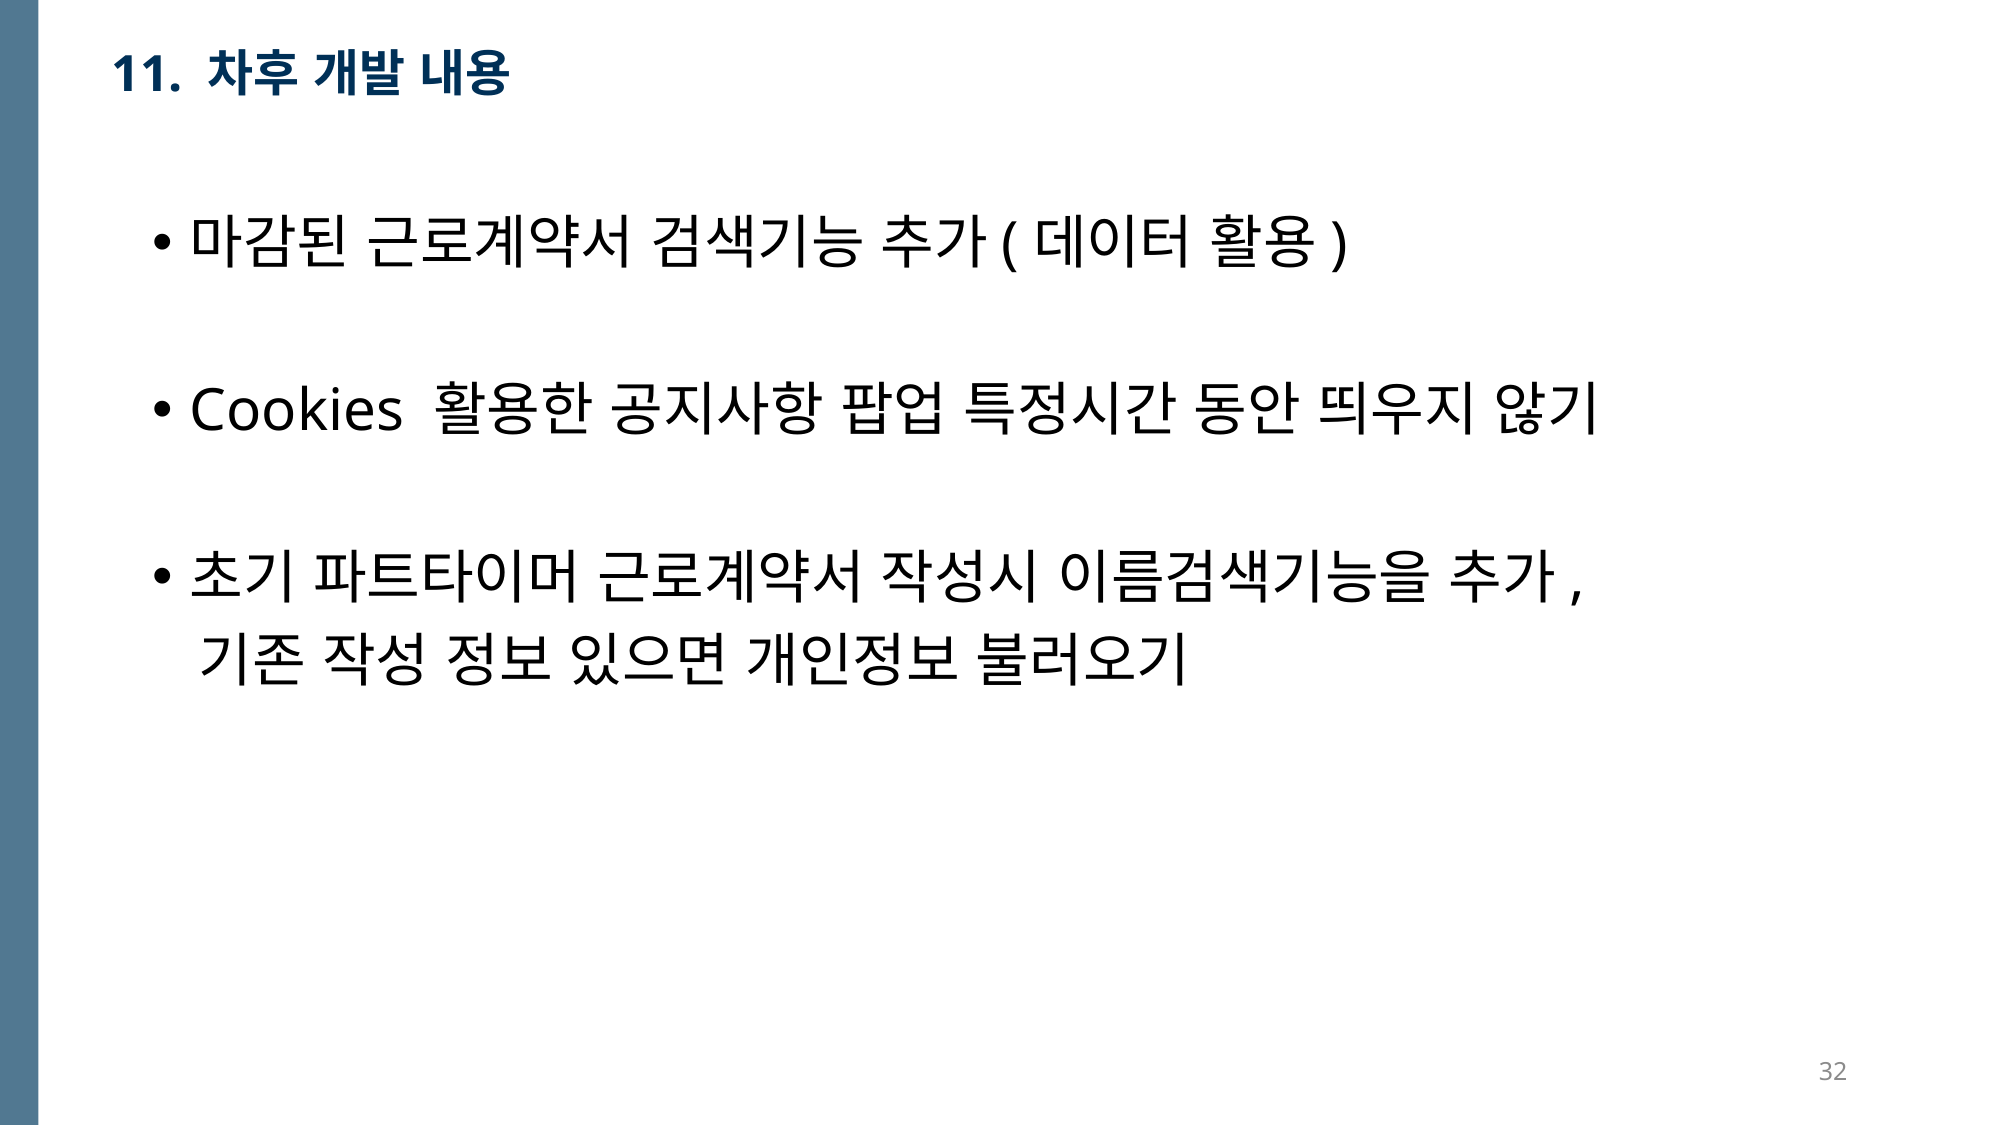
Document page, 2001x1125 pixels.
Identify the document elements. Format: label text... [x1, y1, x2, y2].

text_box [0, 0, 39, 1125]
list 마감된 근로계약서 검색기능 추가(데이터 활용) Cookies 활용한 공지사항 팝업 특정시간 동안 띄우지 않기 초기 파트타이머 근로계약서 작성시 이름검색기능을 추가, 기존 작성 정보 있으면 개인정보 불러오기 [137, 205, 1863, 920]
slide_number 32 [1412, 1042, 1863, 1103]
text_box 11. 차후 개발 내용 [96, 33, 1214, 109]
